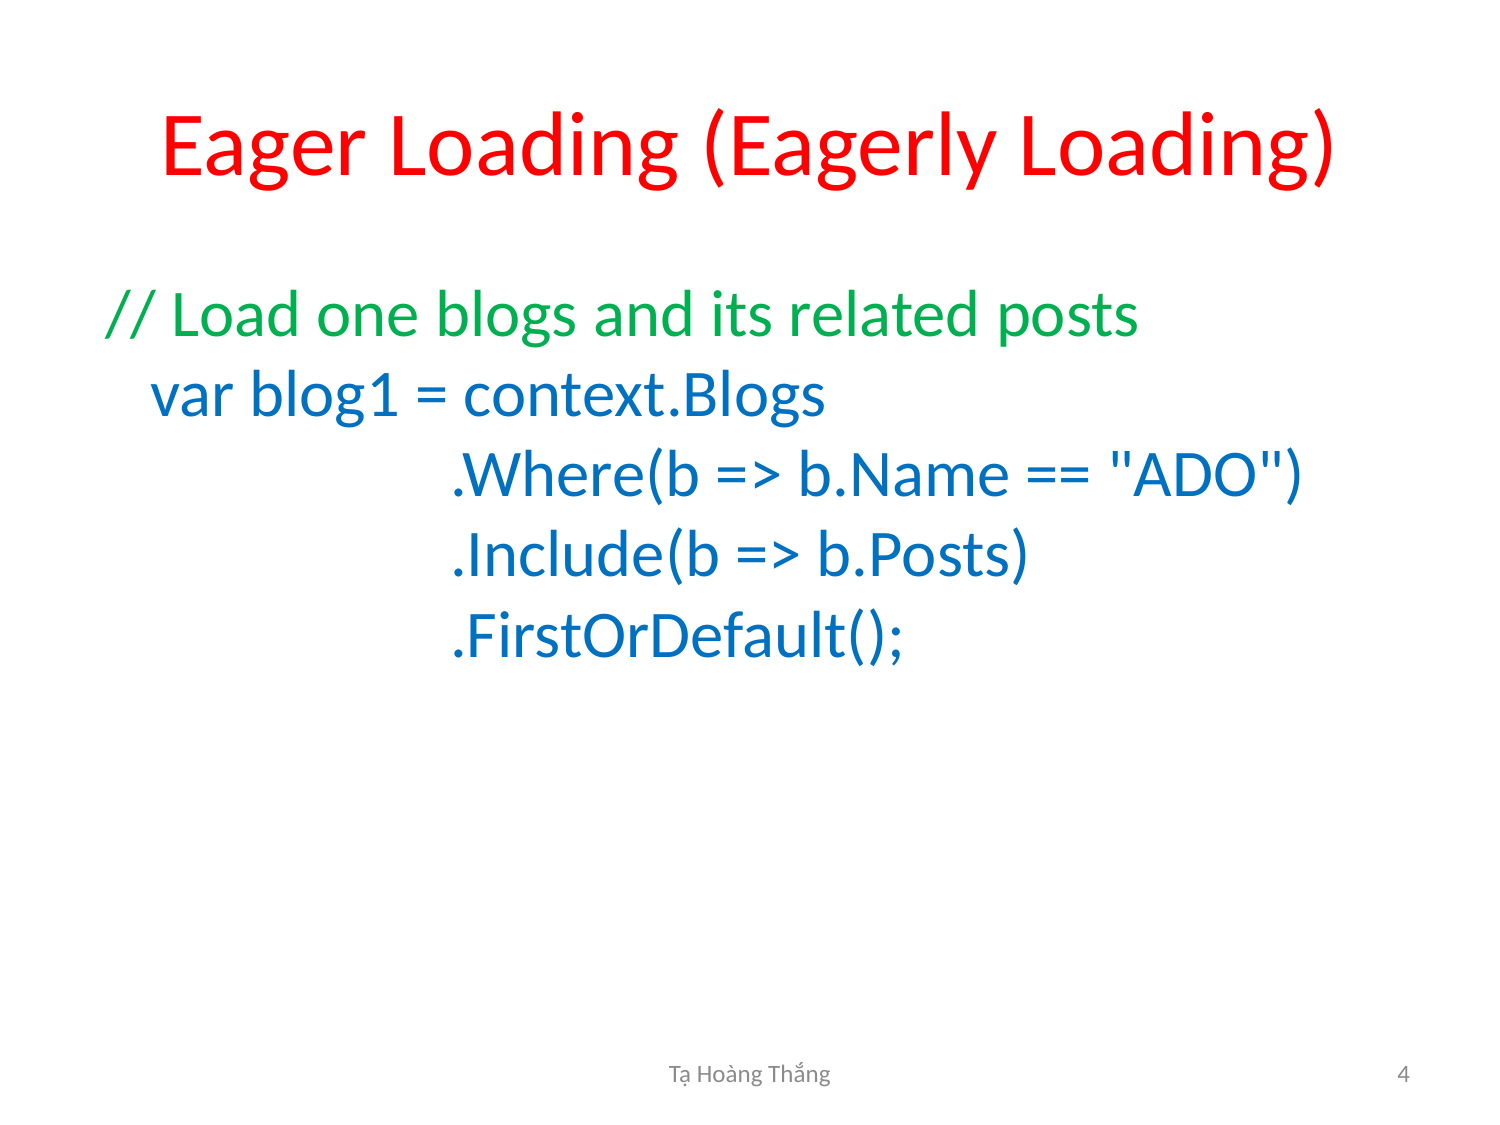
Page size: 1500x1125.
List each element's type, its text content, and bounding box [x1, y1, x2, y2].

list // Load one blogs and its related posts var blog1 = context.Blogs .Where(b => b.Name == "ADO") .Include(b => b.Posts) .FirstOrDefault(); [75, 262, 1425, 1005]
title Eager Loading (Eagerly Loading) [75, 45, 1425, 233]
footer Tạ Hoàng Thắng [512, 1042, 988, 1103]
slide_number 4 [1074, 1042, 1425, 1103]
